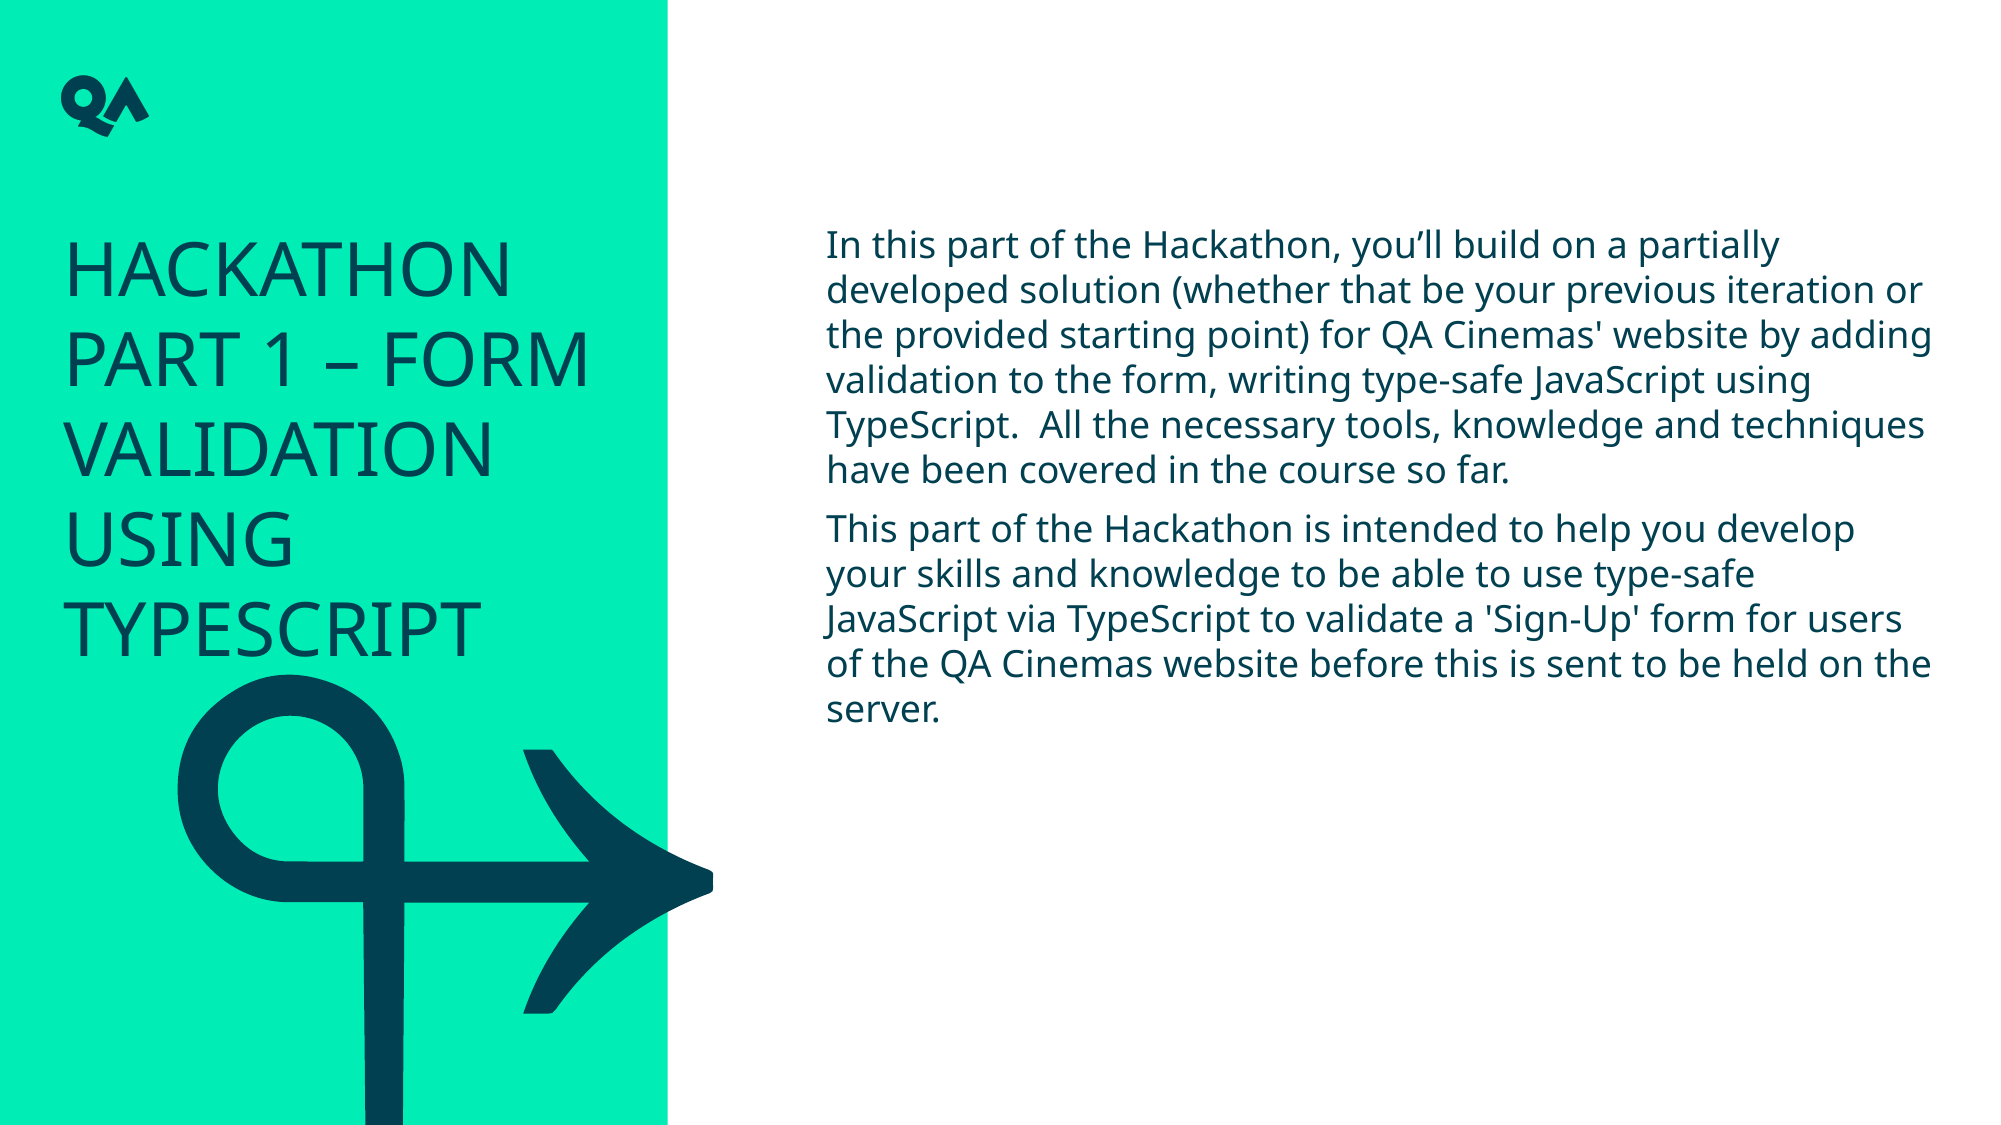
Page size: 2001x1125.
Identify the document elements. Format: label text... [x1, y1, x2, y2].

list Hackathon Part 1 – Form Validation using TypeScript [63, 221, 628, 673]
list In this part of the Hackathon, you’ll build on a partially developed solution (whether that be your previous iteration or the provided starting point) for QA Cinemas' website by adding validation to the form, writing type-safe JavaScript using TypeScript. All the necessary tools, knowledge and techniques have been covered in the course so far. This part of the Hackathon is intended to help you develop your skills and knowledge to be able to use type-safe JavaScript via TypeScript to validate a 'Sign-Up' form for users of the QA Cinemas website before this is sent to be held on the server. [826, 221, 1937, 1061]
picture [44, 61, 166, 148]
